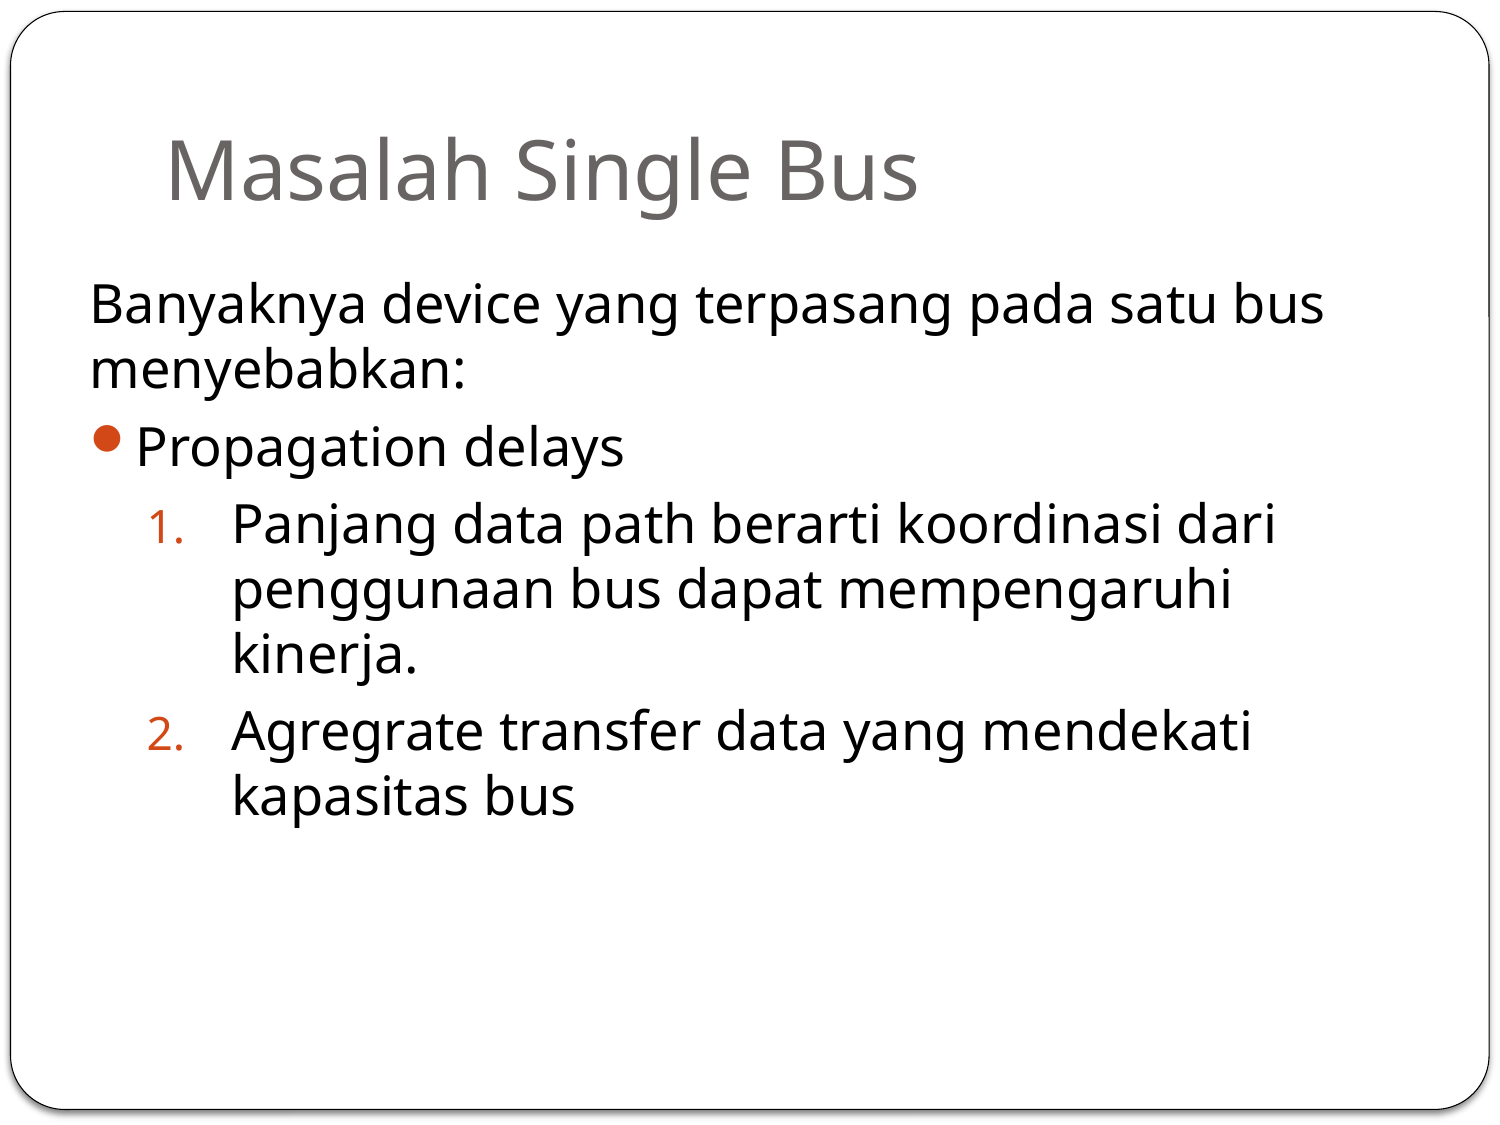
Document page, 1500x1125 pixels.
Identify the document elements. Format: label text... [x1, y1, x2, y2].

title Masalah Single Bus [150, 45, 1425, 233]
list Banyaknya device yang terpasang pada satu bus menyebabkan: Propagation delays Panjang data path berarti koordinasi dari penggunaan bus dapat mempengaruhi kinerja. Agregrate transfer data yang mendekati kapasitas bus [75, 262, 1425, 1063]
